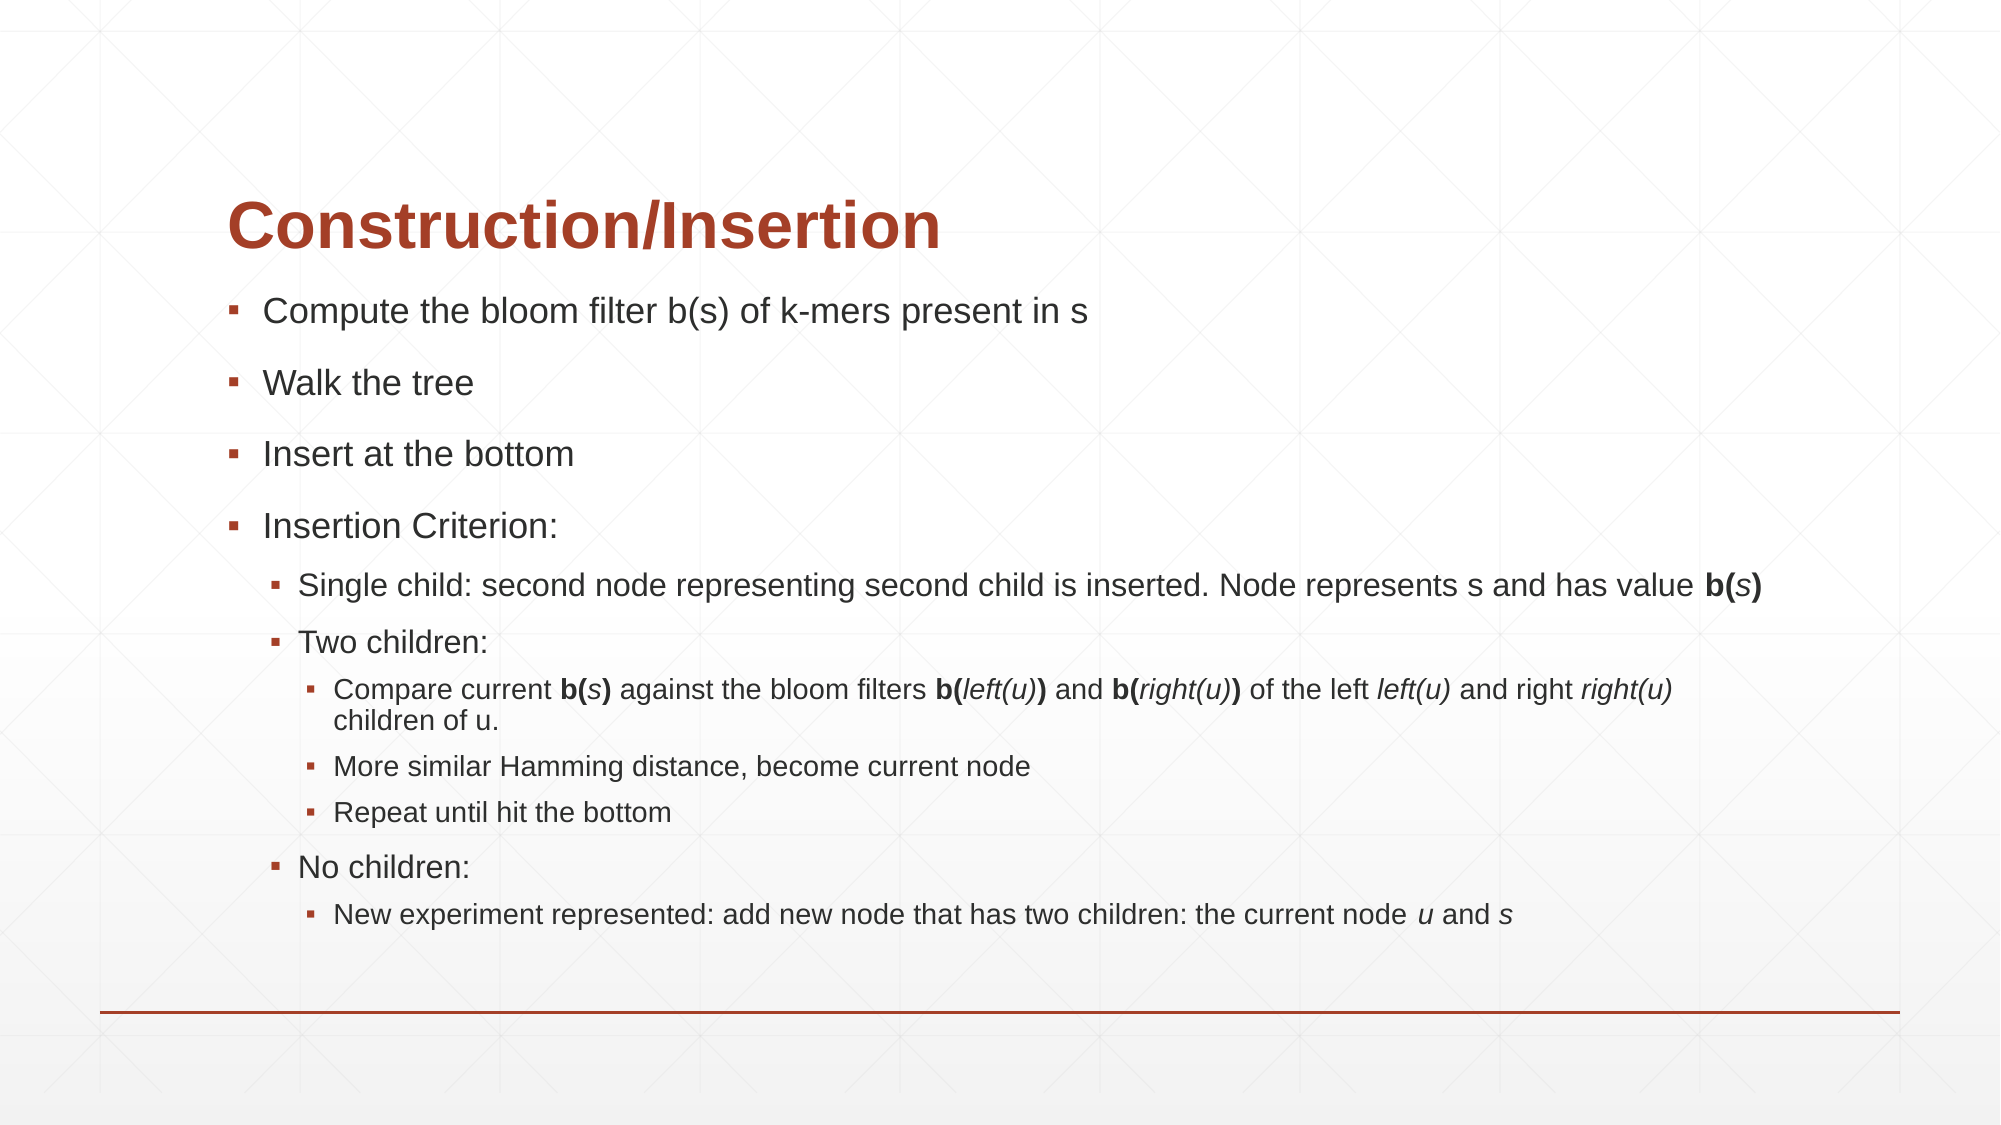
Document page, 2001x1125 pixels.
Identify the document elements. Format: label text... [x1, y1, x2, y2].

list Compute the bloom filter b(s) of k-mers present in s Walk the tree Insert at the bottom Insertion Criterion: Single child: second node representing second child is inserted. Node represents s and has value b(s) Two children: Compare current b(s) against the bloom filters b(left(u)) and b(right(u)) of the left left(u) and right right(u) children of u. More similar Hamming distance, become current node Repeat until hit the bottom No children: New experiment represented: add new node that has two children: the current node u and s [212, 284, 1788, 980]
title Construction/Insertion [212, 82, 1788, 271]
